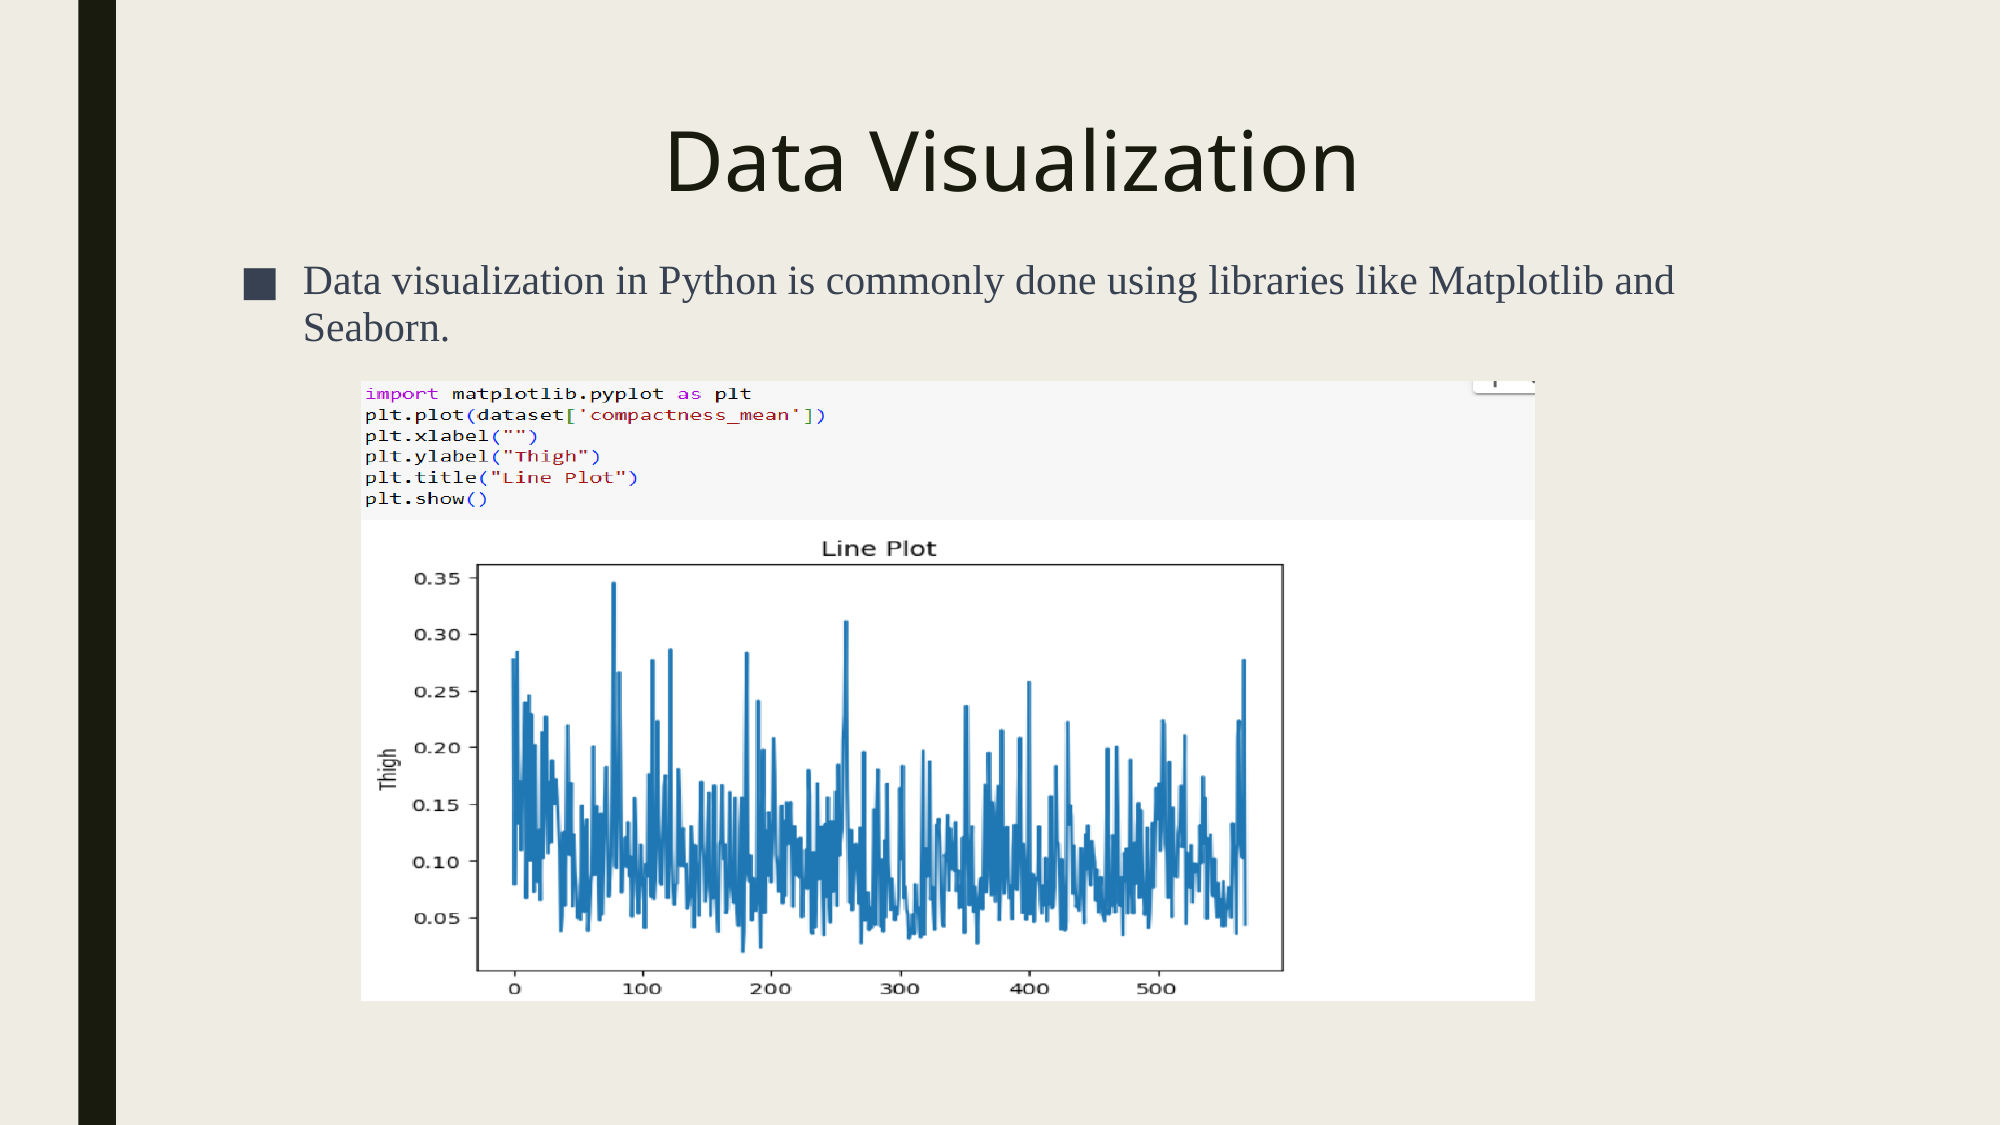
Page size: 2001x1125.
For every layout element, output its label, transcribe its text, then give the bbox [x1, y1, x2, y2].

title Data Visualization [225, 112, 1800, 249]
picture [361, 381, 1535, 1002]
list Data visualization in Python is commonly done using libraries like Matplotlib and Seaborn. [225, 249, 1800, 963]
